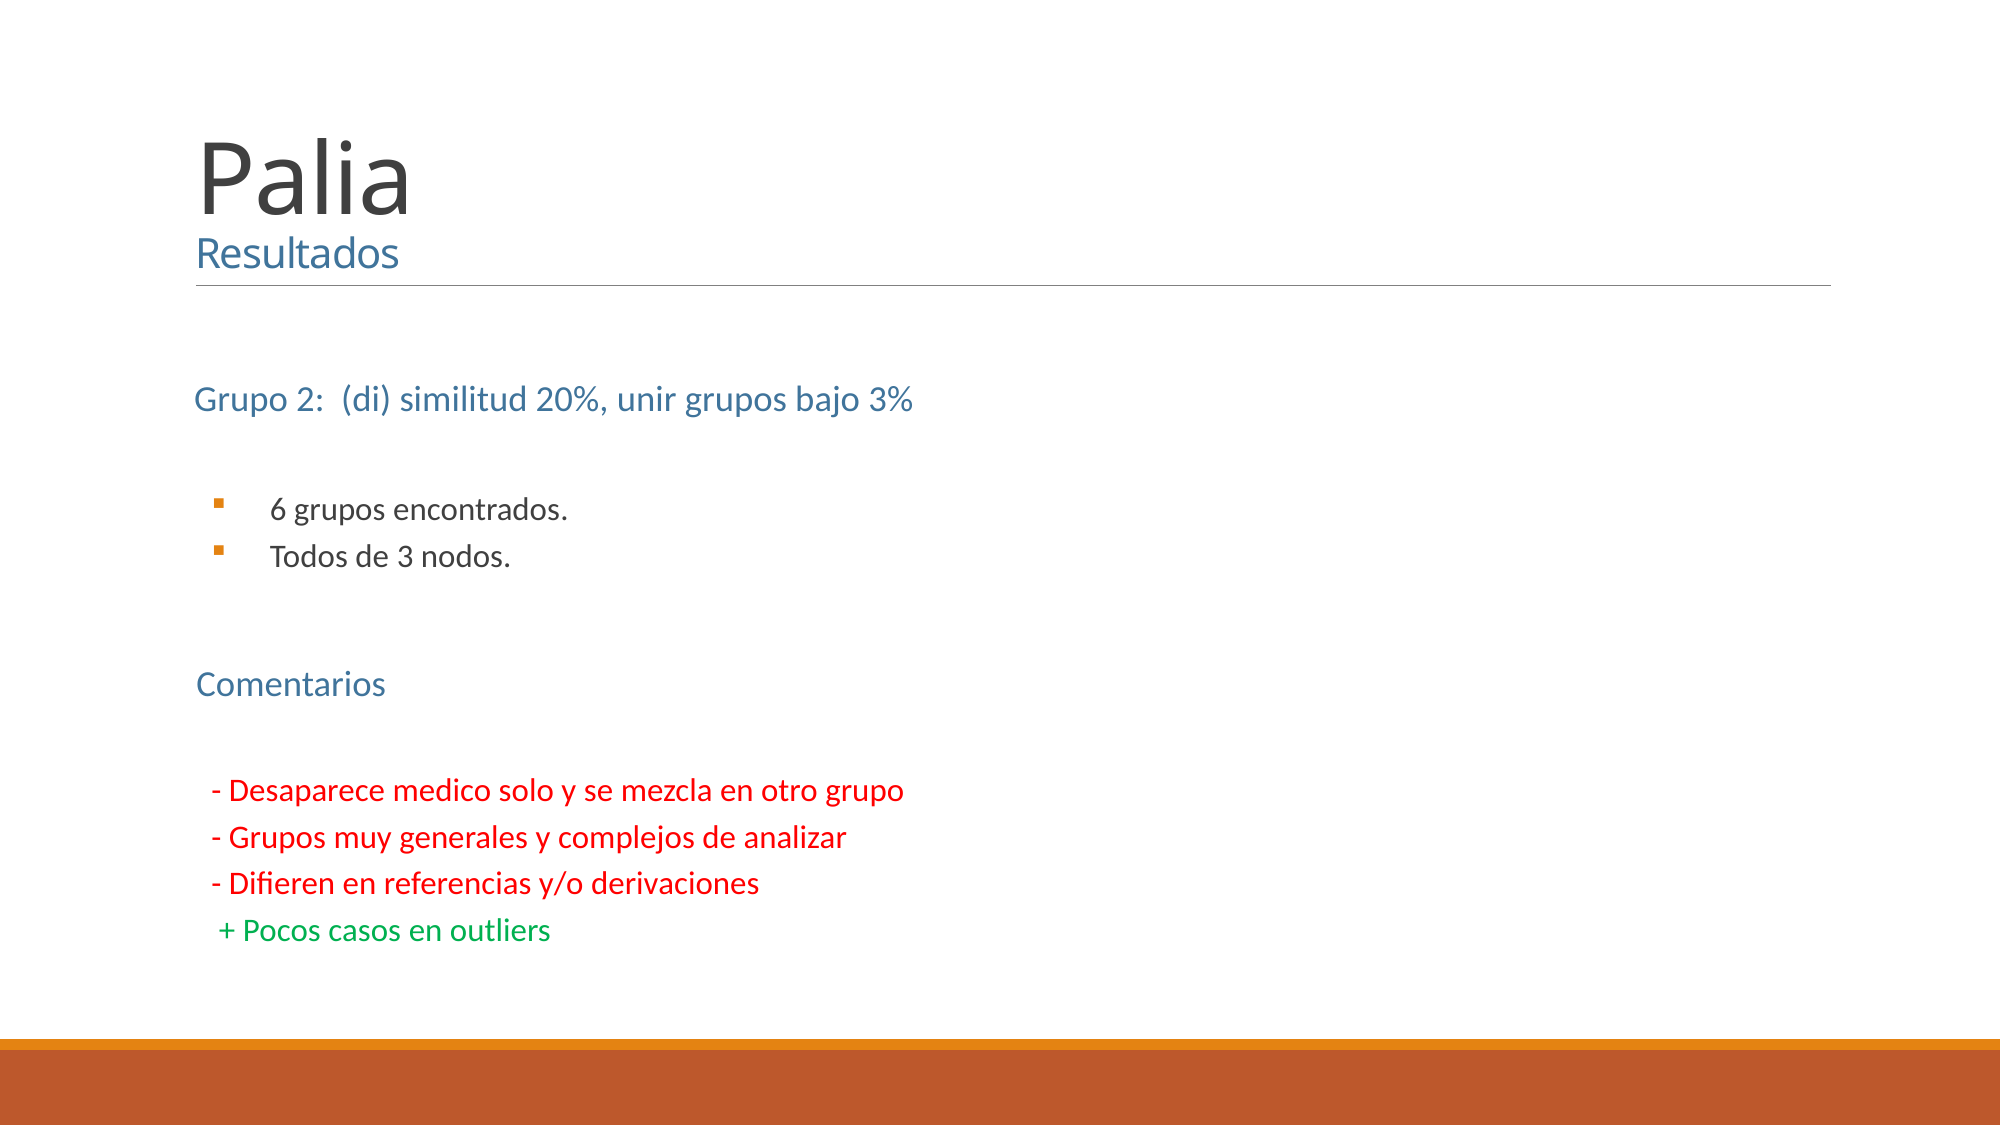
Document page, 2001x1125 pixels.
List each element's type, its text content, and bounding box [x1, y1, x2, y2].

title Palia Resultados [180, 47, 1830, 285]
list Grupo 2: (di) similitud 20%, unir grupos bajo 3% 6 grupos encontrados. Todos de 3 nodos. Comentarios - Desaparece medico solo y se mezcla en otro grupo - Grupos muy generales y complejos de analizar - Difieren en referencias y/o derivaciones + Pocos casos en outliers [180, 302, 1830, 963]
